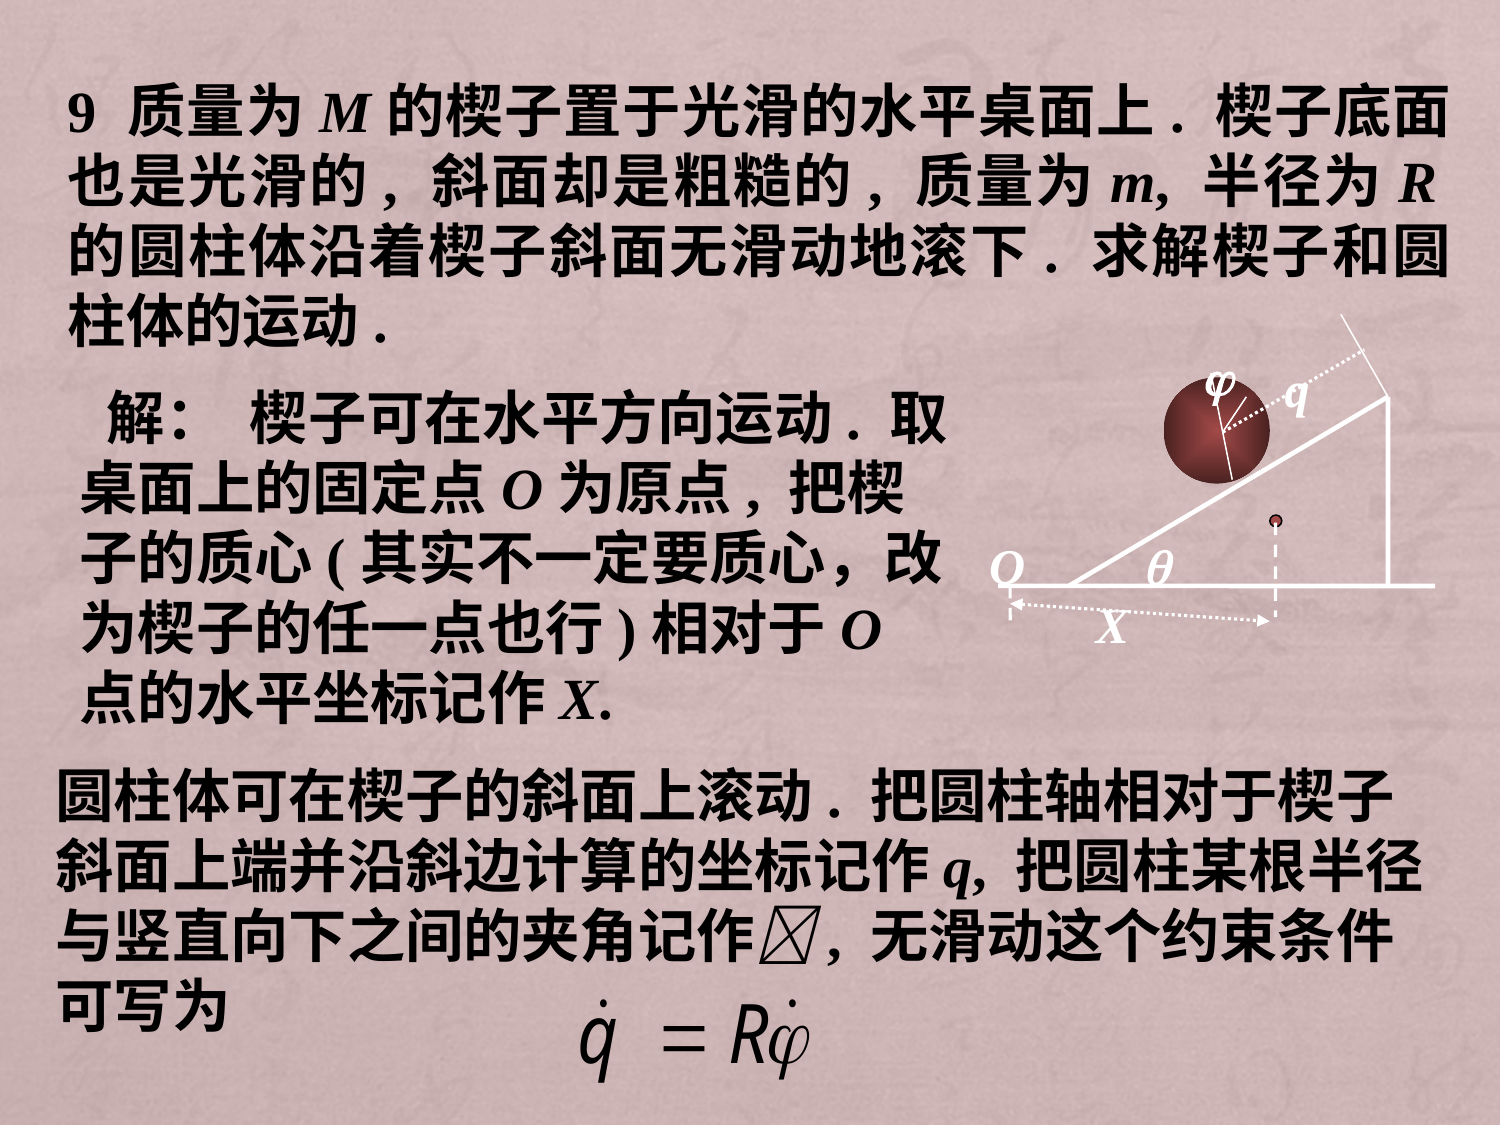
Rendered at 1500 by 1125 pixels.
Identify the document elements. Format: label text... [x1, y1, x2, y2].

text_box 9 质量为M的楔子置于光滑的水平桌面上. 楔子底面也是光滑的, 斜面却是粗糙的, 质量为m, 半径为R的圆柱体沿着楔子斜面无滑动地滚下. 求解楔子和圆柱体的运动. [53, 66, 1466, 361]
text_box 圆柱体可在楔子的斜面上滚动. 把圆柱轴相对于楔子斜面上端并沿斜边计算的坐标记作q, 把圆柱某根半径与竖直向下之间的夹角记作, 无滑动这个约束条件可写为 [41, 751, 1442, 1047]
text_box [973, 313, 1436, 662]
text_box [573, 987, 828, 1099]
text_box 解： 楔子可在水平方向运动. 取桌面上的固定点O为原点, 把楔子的质心(其实不一定要质心，改为楔子的任一点也行)相对于O点的水平坐标记作X. [64, 373, 963, 739]
